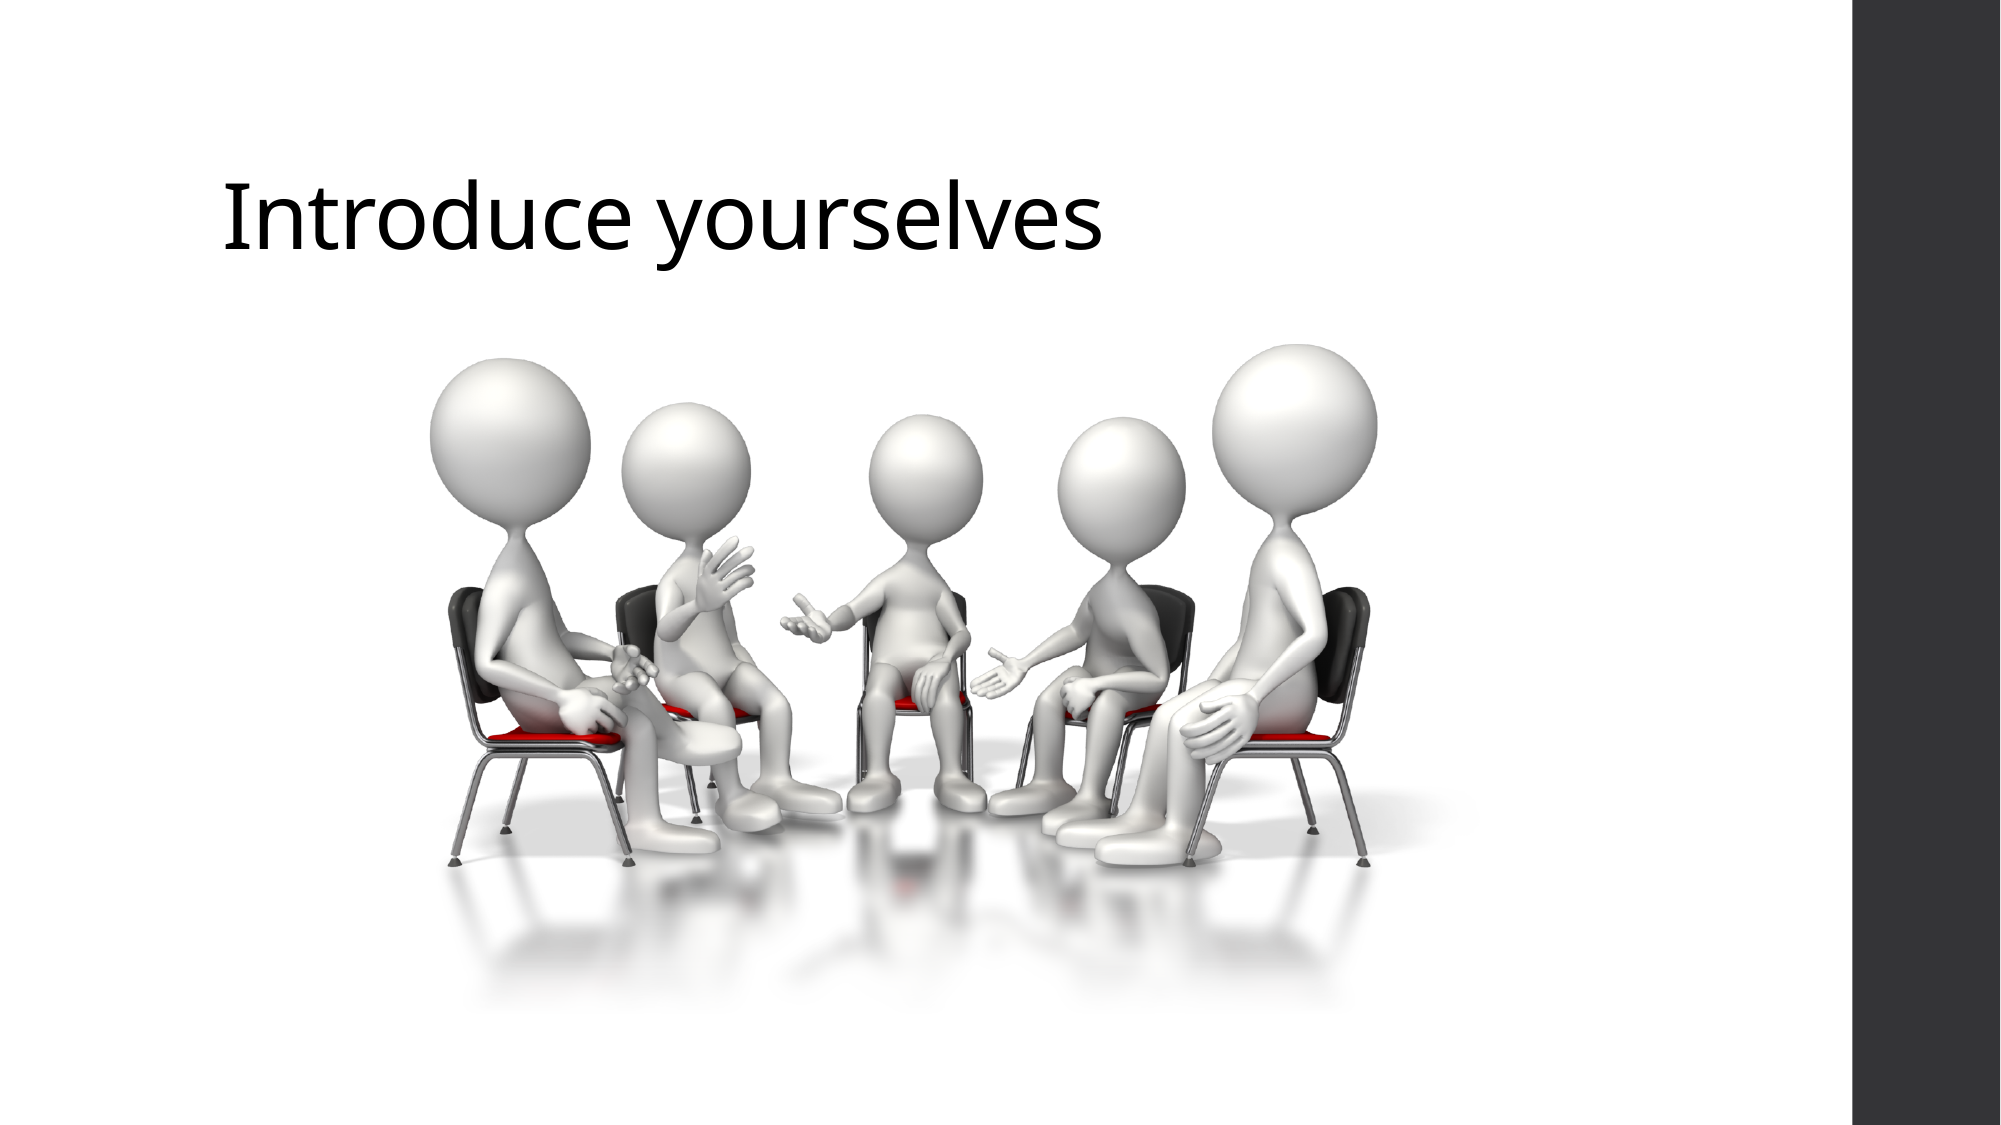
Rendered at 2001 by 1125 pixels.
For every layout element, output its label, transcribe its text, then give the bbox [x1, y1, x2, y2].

title Introduce yourselves [206, 60, 1797, 278]
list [340, 299, 1484, 1015]
